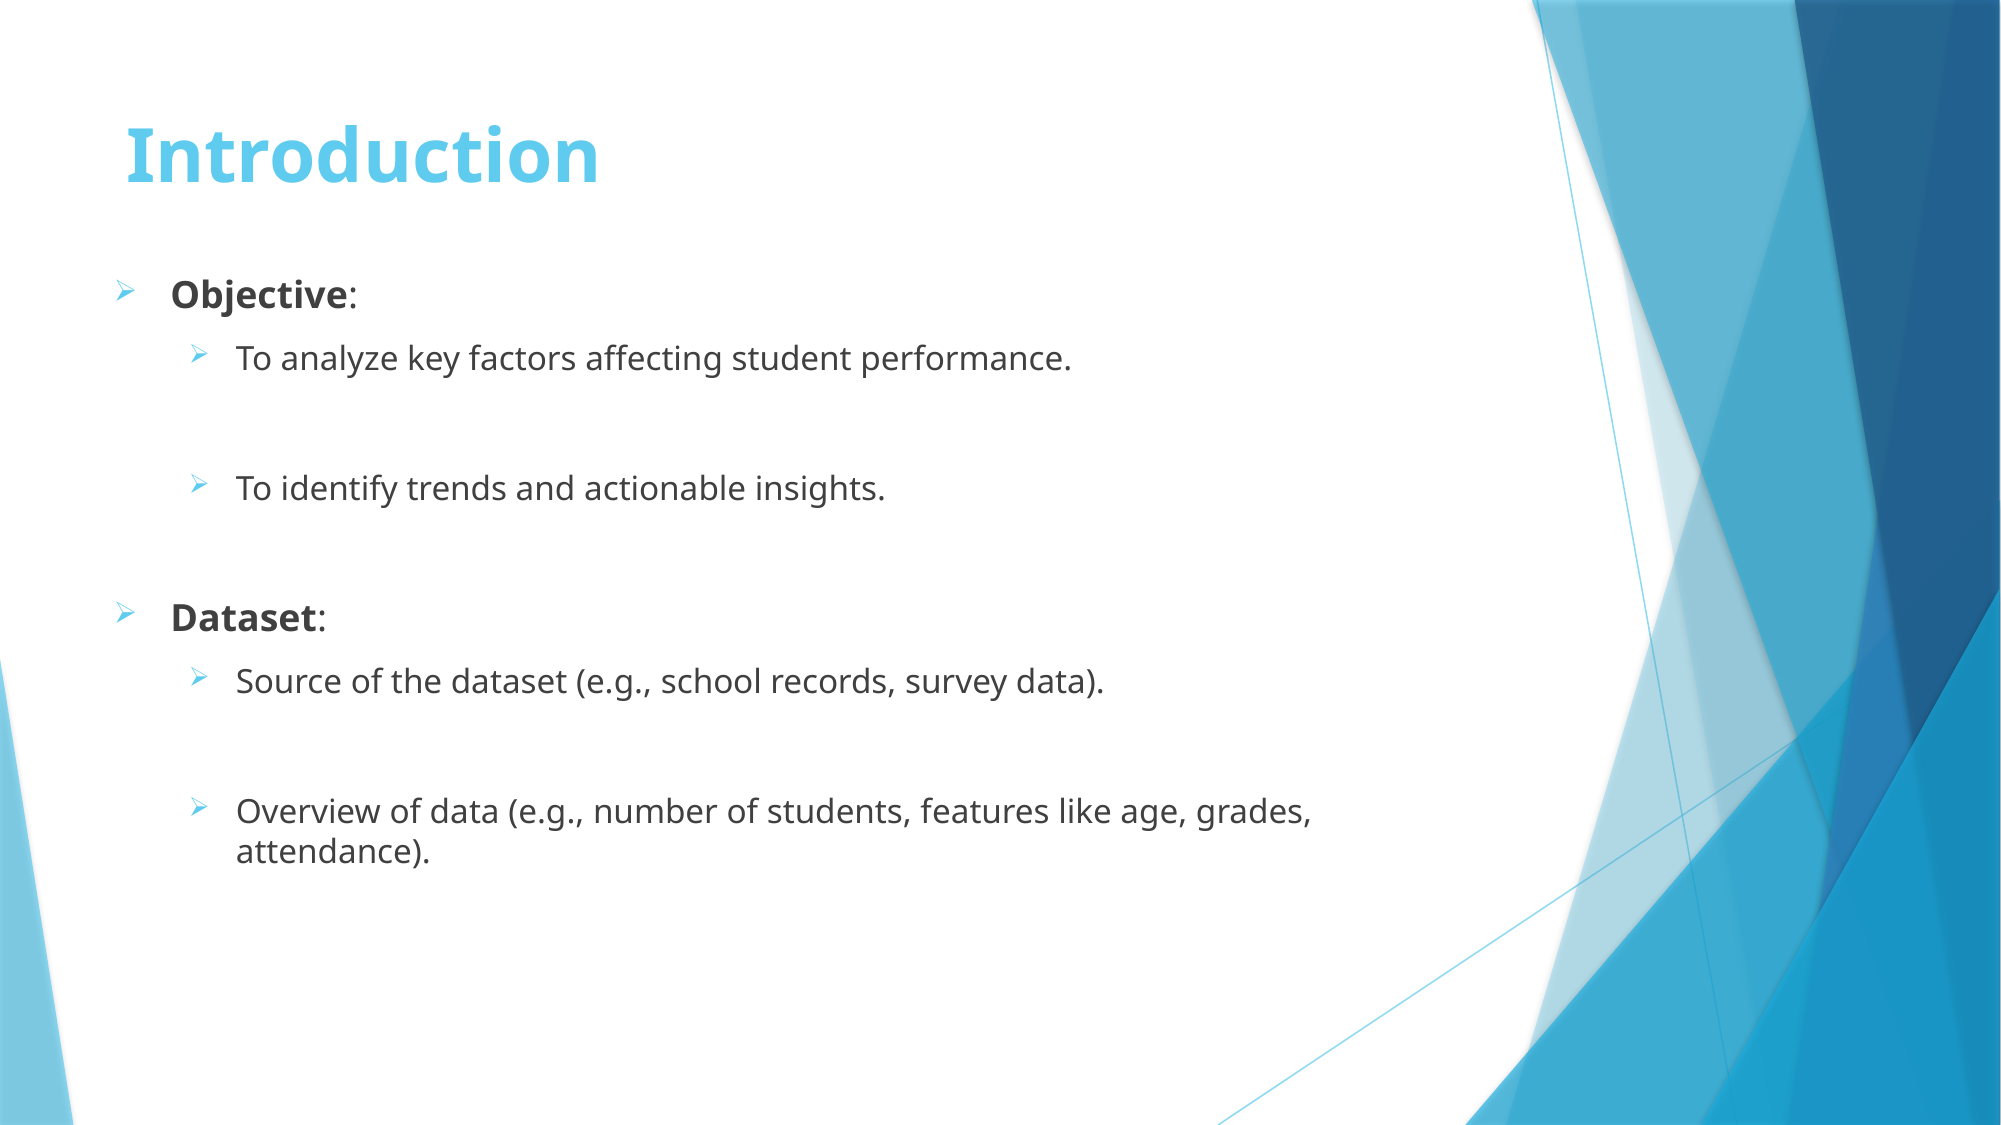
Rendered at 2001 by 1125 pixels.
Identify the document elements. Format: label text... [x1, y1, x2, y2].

title Introduction [111, 99, 1522, 317]
list Objective: To analyze key factors affecting student performance. To identify trends and actionable insights. Dataset: Source of the dataset (e.g., school records, survey data). Overview of data (e.g., number of students, features like age, grades, attendance). [99, 263, 1510, 992]
